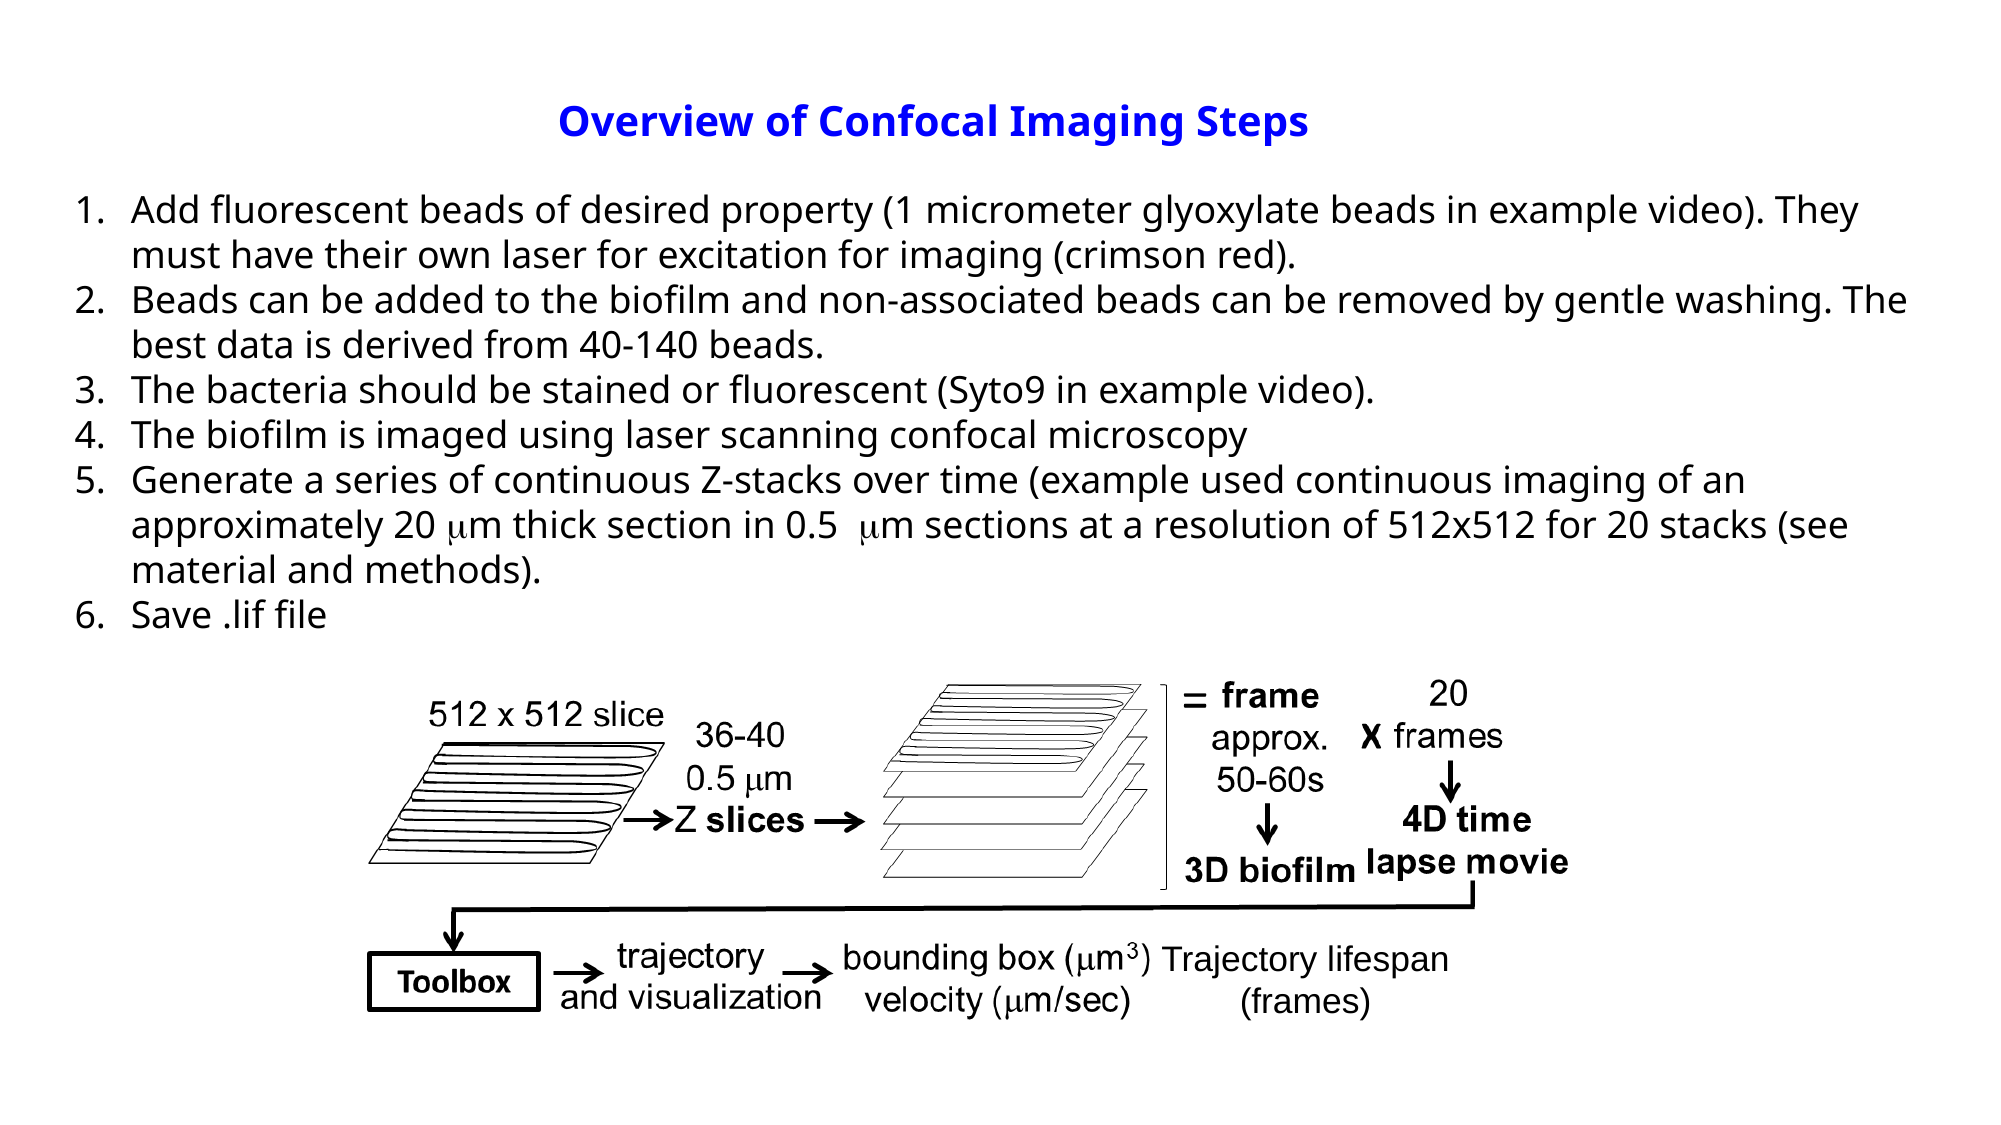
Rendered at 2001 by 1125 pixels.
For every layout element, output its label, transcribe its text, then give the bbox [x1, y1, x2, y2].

text_box Add fluorescent beads of desired property (1 micrometer glyoxylate beads in example video). They must have their own laser for excitation for imaging (crimson red). Beads can be added to the biofilm and non-associated beads can be removed by gentle washing. The best data is derived from 40-140 beads. The bacteria should be stained or fluorescent (Syto9 in example video). The biofilm is imaged using laser scanning confocal microscopy Generate a series of continuous Z-stacks over time (example used continuous imaging of an approximately 20 mm thick section in 0.5 mm sections at a resolution of 512x512 for 20 stacks (see material and methods). Save .lif file [59, 178, 1941, 644]
text_box Overview of Confocal Imaging Steps [116, 87, 1751, 153]
picture [367, 647, 1608, 1053]
